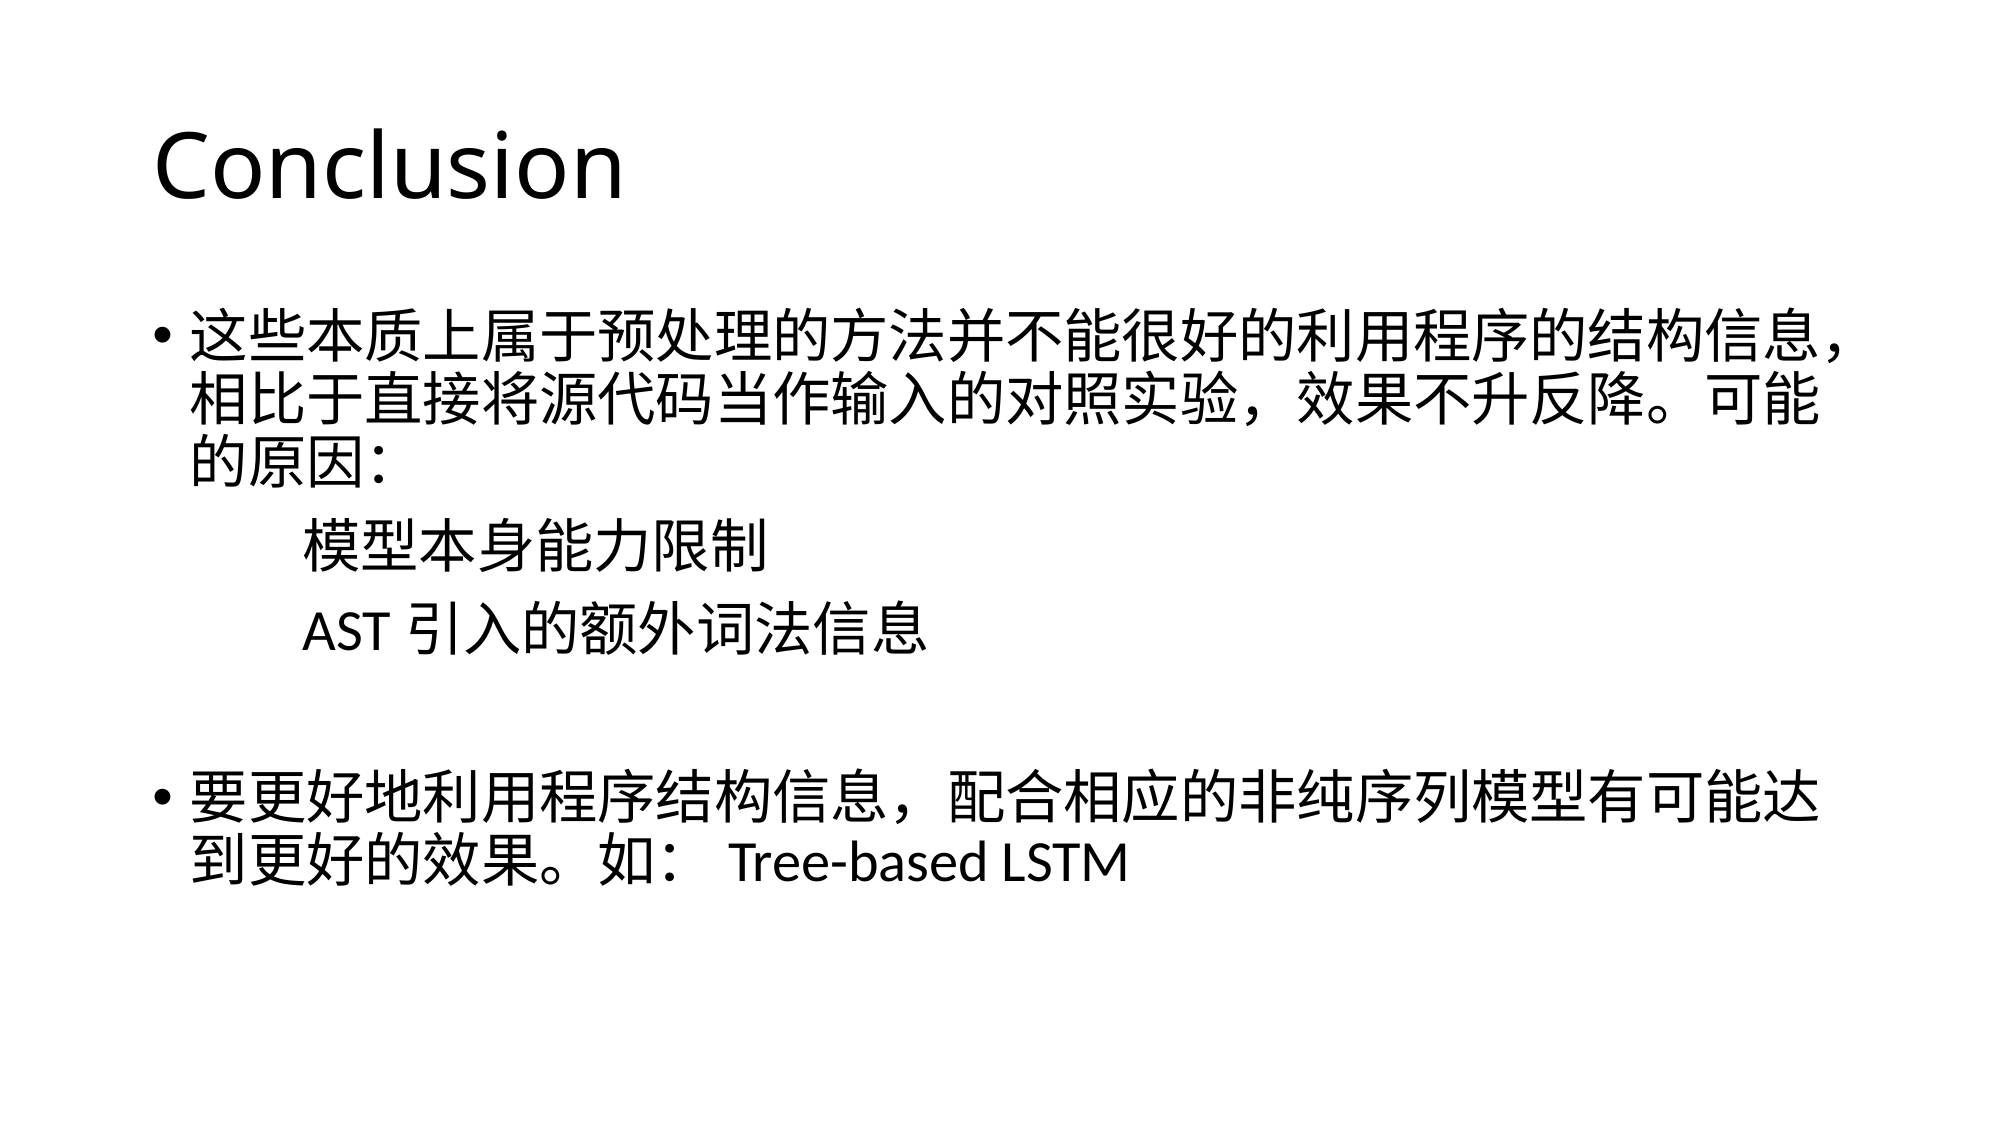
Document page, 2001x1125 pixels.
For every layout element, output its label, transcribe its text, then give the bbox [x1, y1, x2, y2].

title Conclusion [137, 59, 1863, 278]
list 这些本质上属于预处理的方法并不能很好的利用程序的结构信息，相比于直接将源代码当作输入的对照实验，效果不升反降。可能的原因： 模型本身能力限制 AST引入的额外词法信息 要更好地利用程序结构信息，配合相应的非纯序列模型有可能达到更好的效果。如：Tree-based LSTM [137, 299, 1863, 1014]
